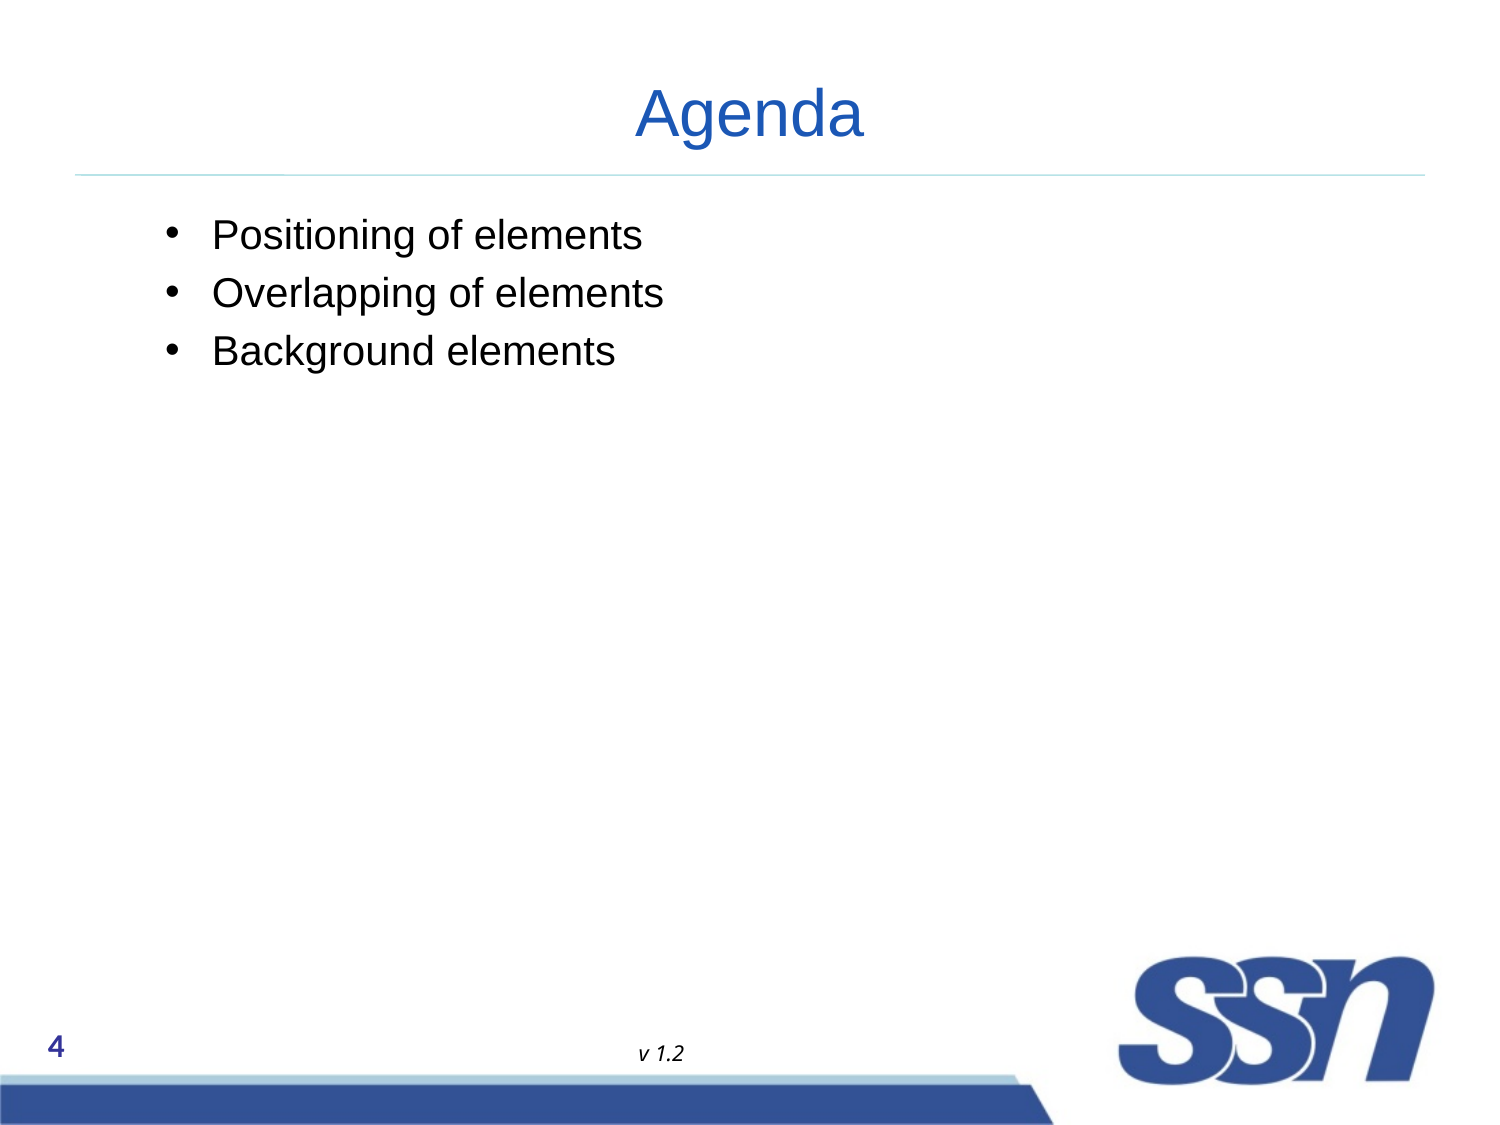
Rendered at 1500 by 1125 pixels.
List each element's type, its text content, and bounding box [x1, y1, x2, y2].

picture [0, 913, 1500, 1125]
title Agenda [75, 45, 1425, 175]
list Positioning of elements Overlapping of elements Background elements [75, 200, 1305, 1005]
